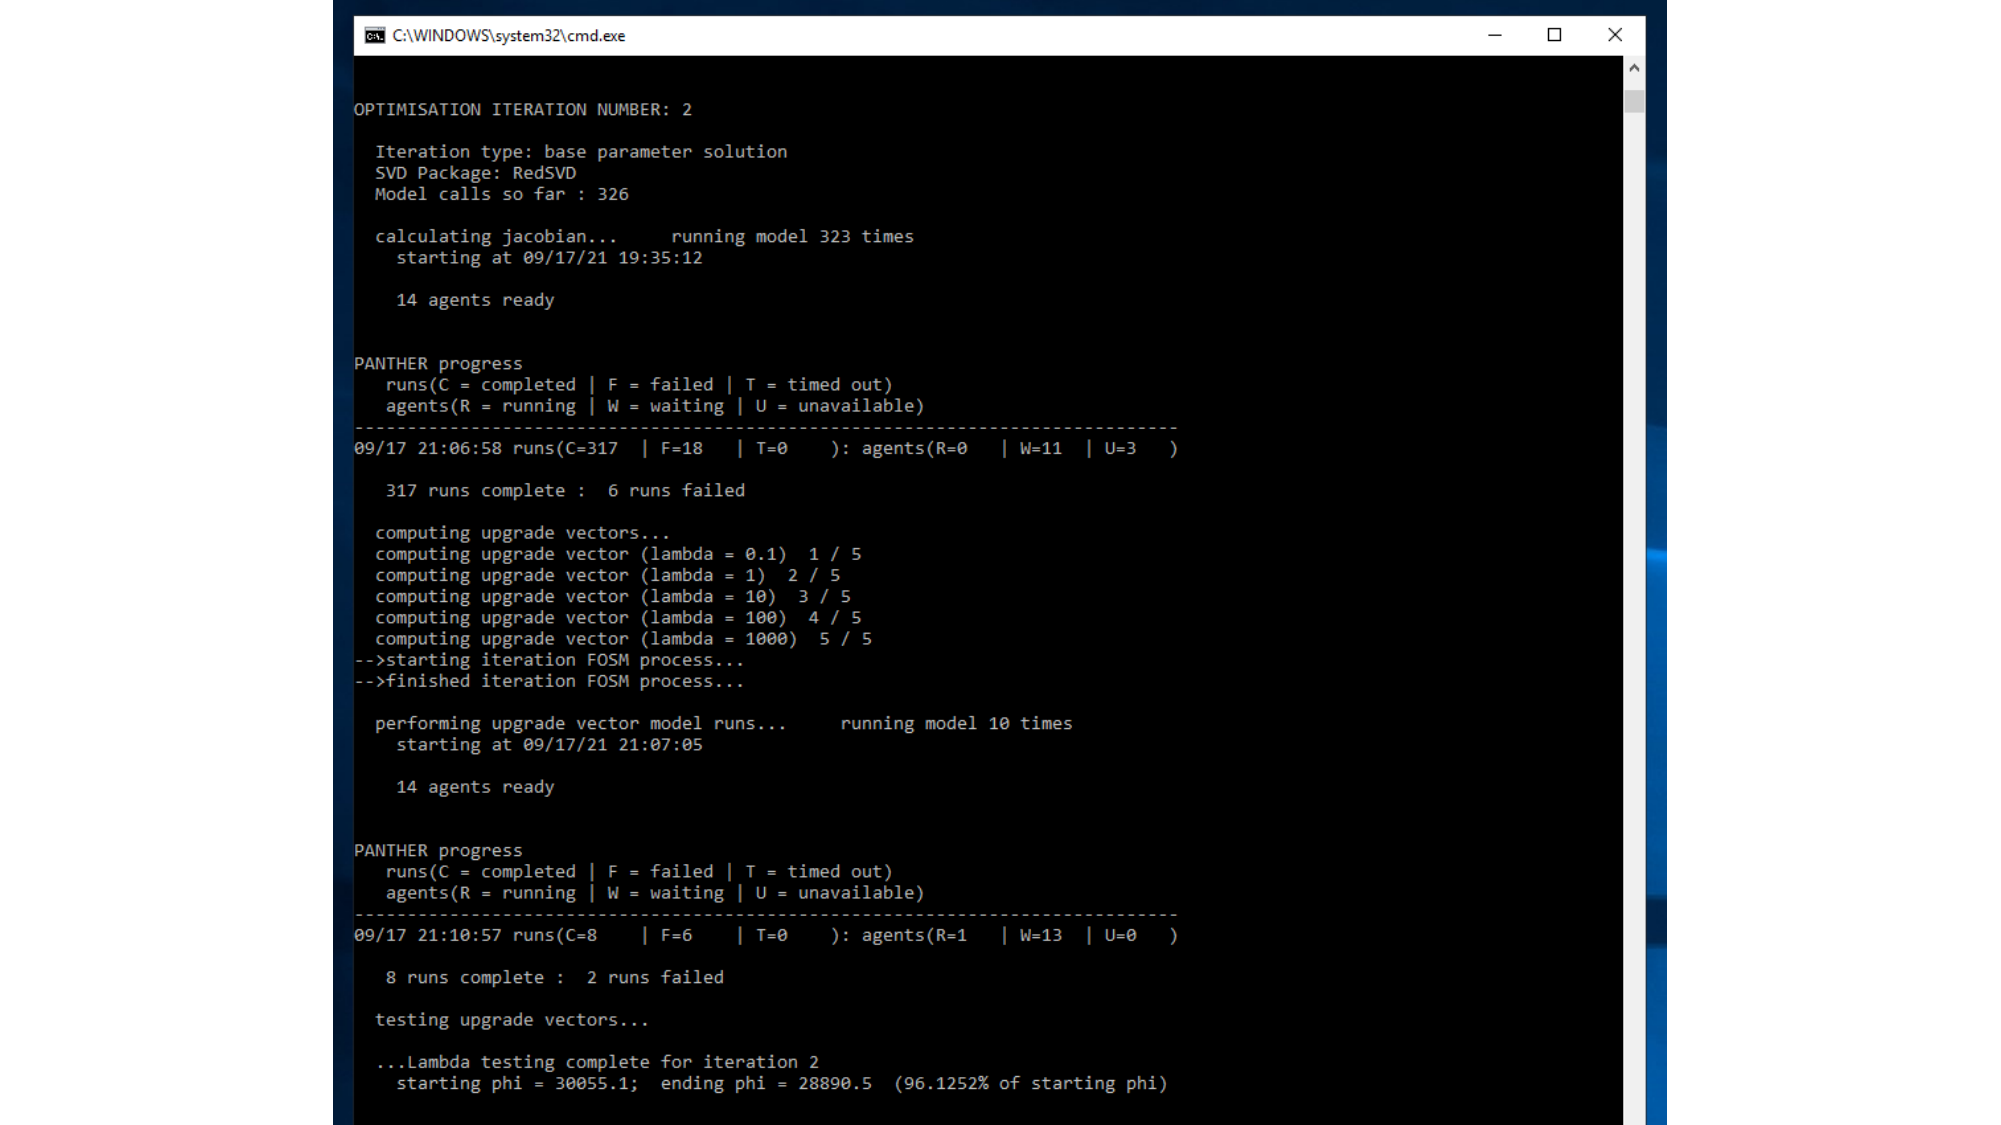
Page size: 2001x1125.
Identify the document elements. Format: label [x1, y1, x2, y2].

picture [333, 0, 1667, 1125]
